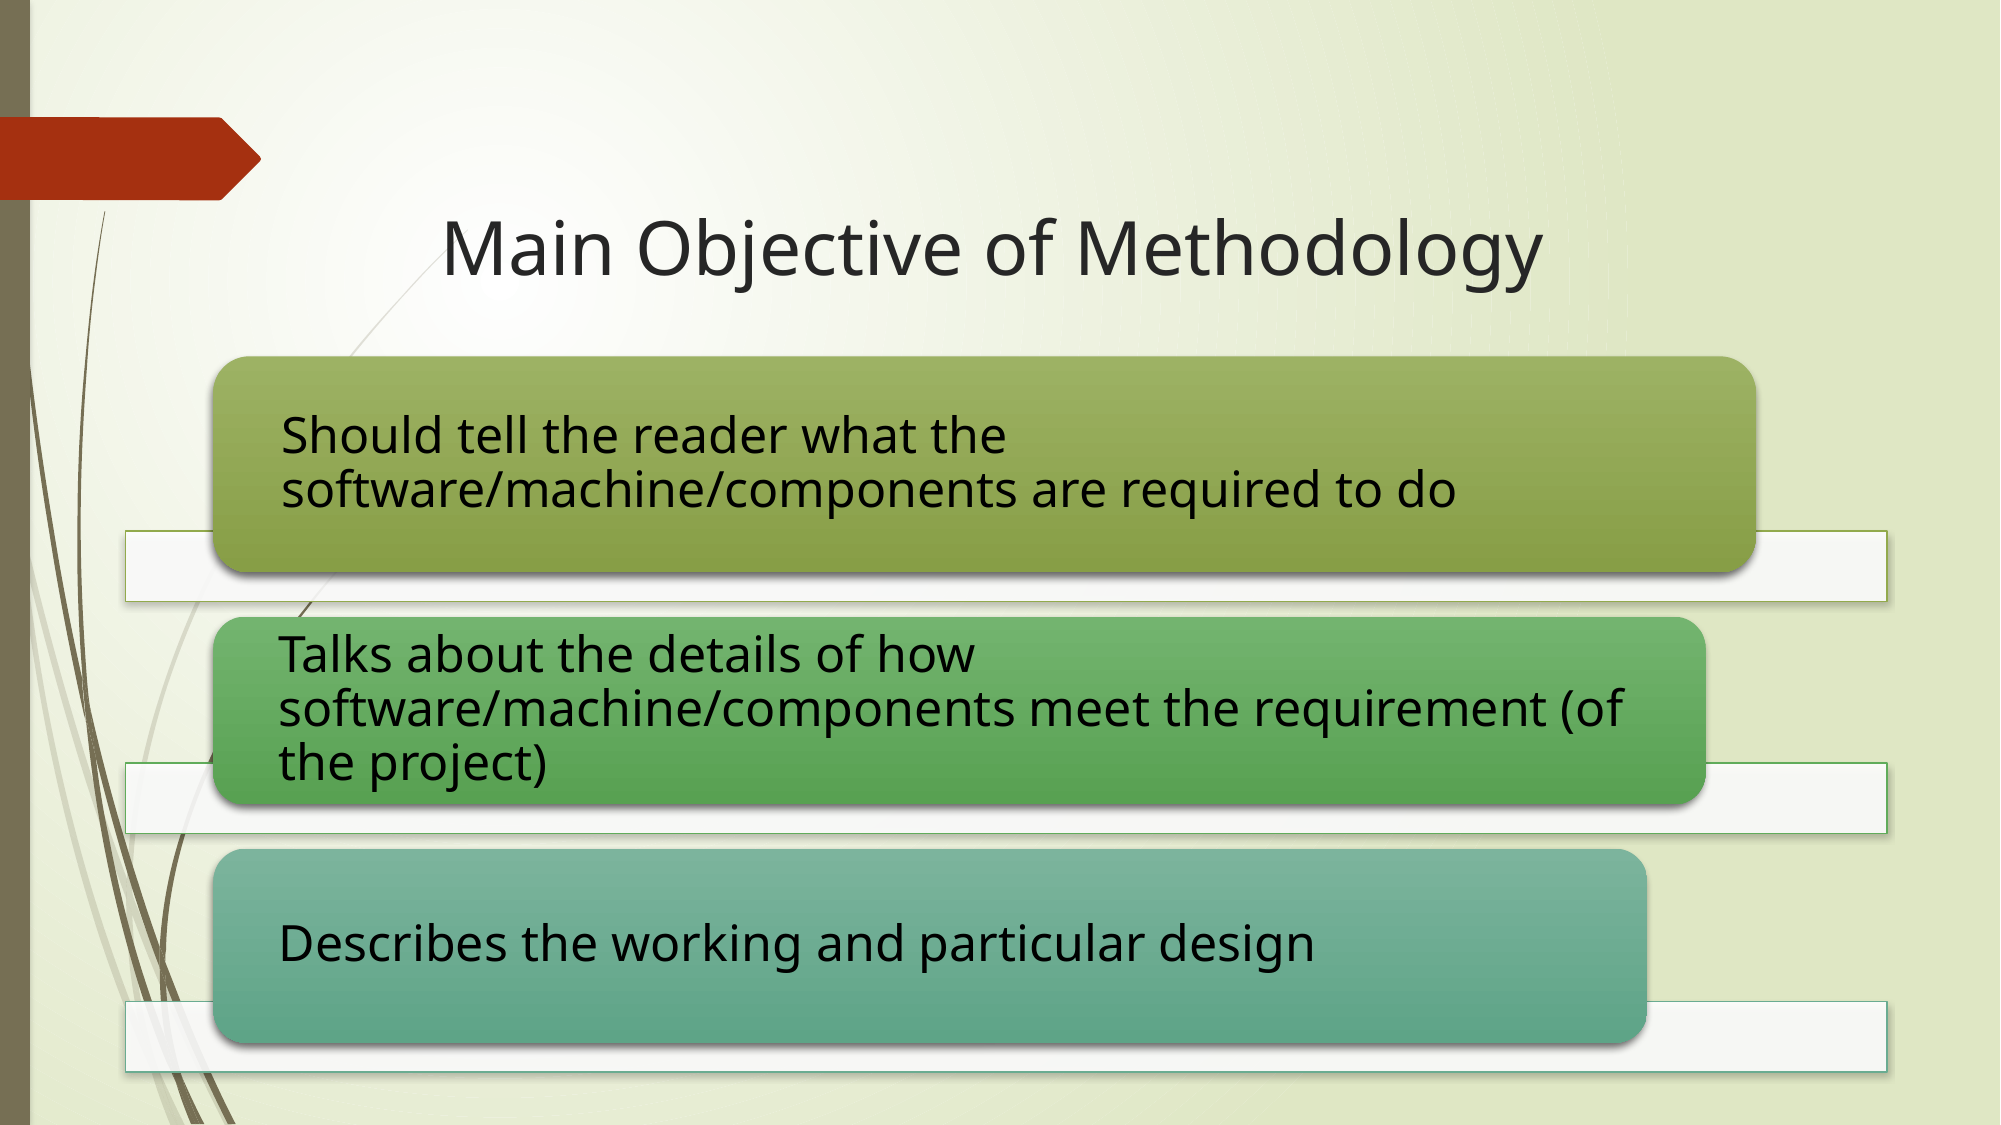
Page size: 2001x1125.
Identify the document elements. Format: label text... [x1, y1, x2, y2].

title Main Objective of Methodology [425, 102, 1888, 313]
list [125, 337, 1888, 1091]
